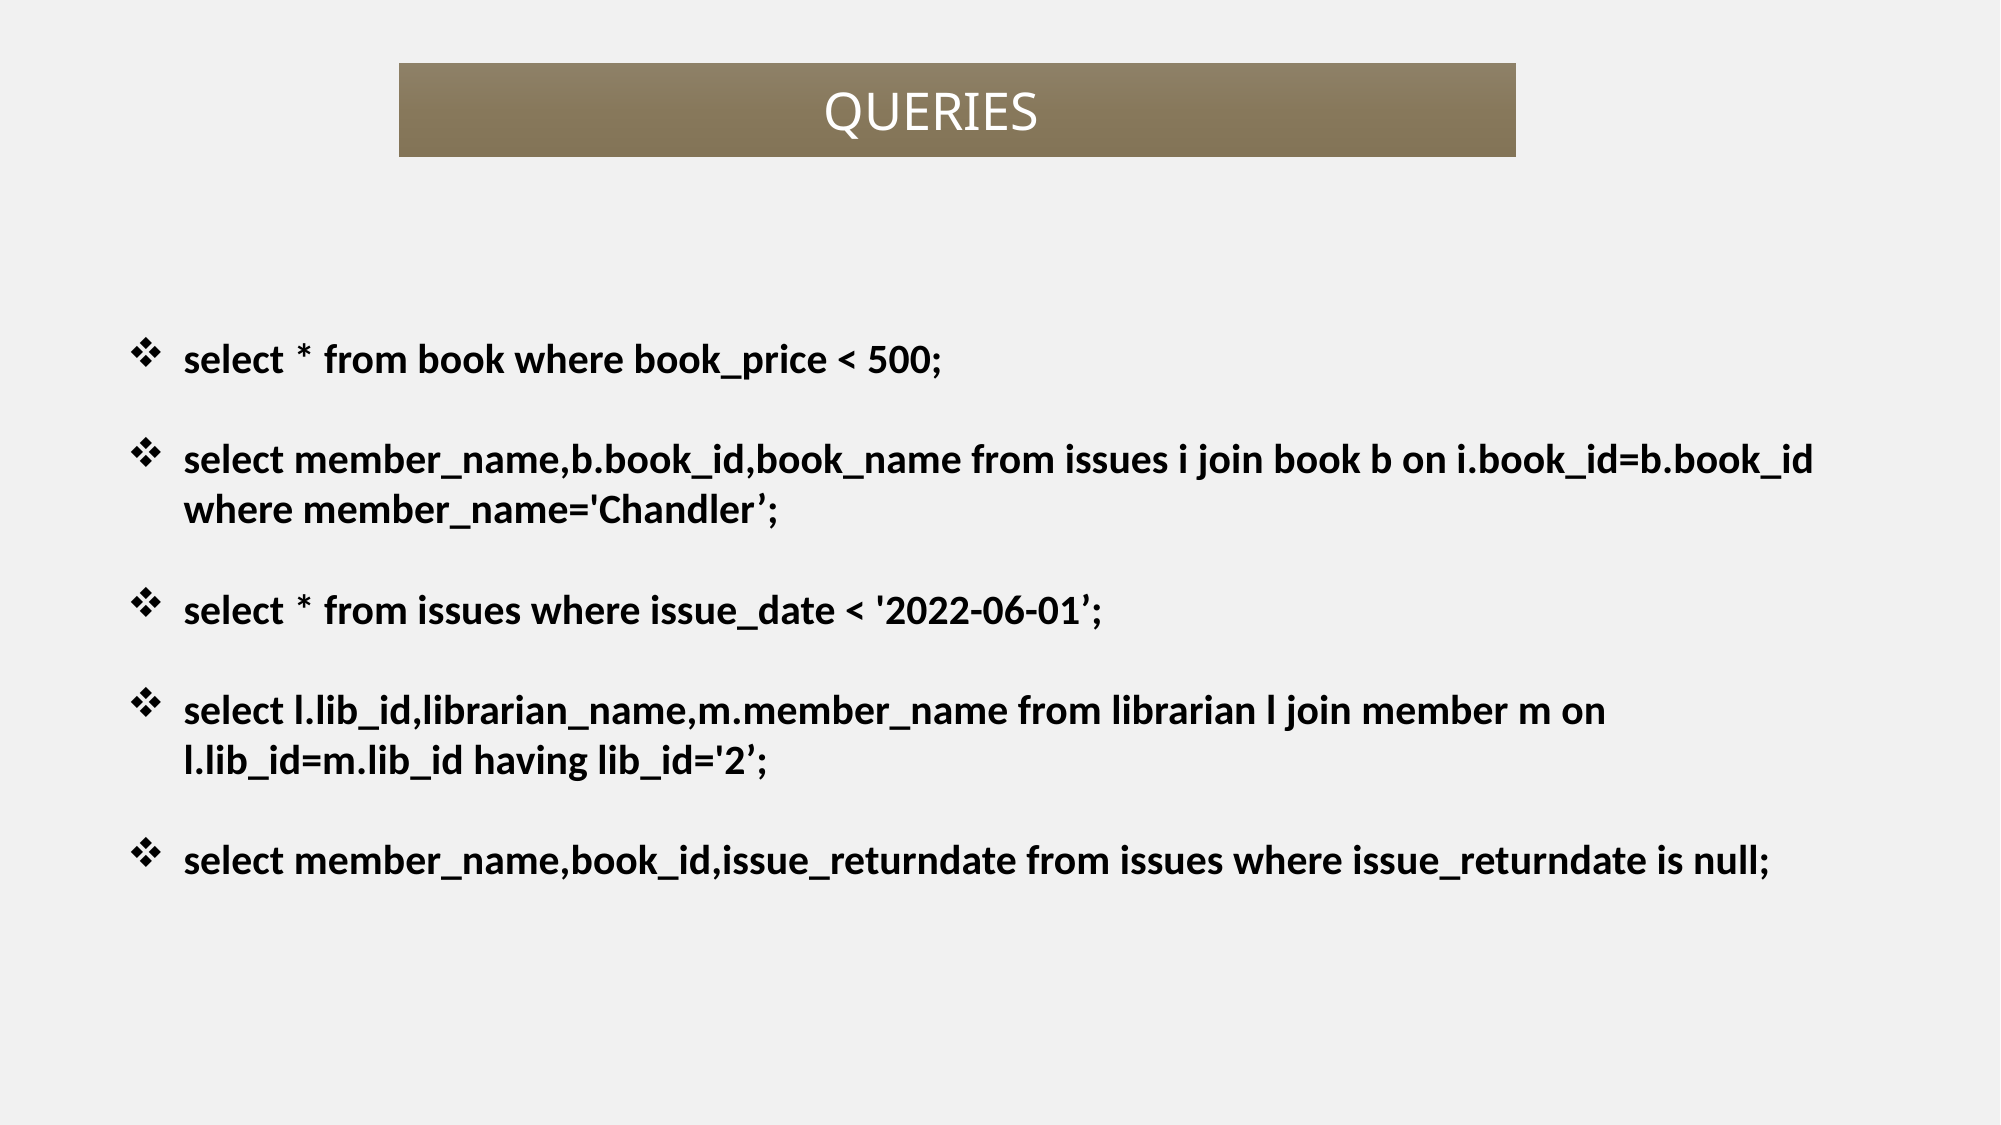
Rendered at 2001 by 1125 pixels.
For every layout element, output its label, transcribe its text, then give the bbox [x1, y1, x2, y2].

text_box QUERIES [387, 70, 394, 148]
text_box select * from book where book_price < 500; select member_name,b.book_id,book_name from issues i join book b on i.book_id=b.book_id where member_name='Chandler’; select * from issues where issue_date < '2022-06-01’; select l.lib_id,librarian_name,m.member_name from librarian l join member m on l.lib_id=m.lib_id having lib_id='2’; select member_name,book_id,issue_returndate from issues where issue_returndate is null; [112, 324, 1850, 985]
picture [399, 62, 1516, 157]
